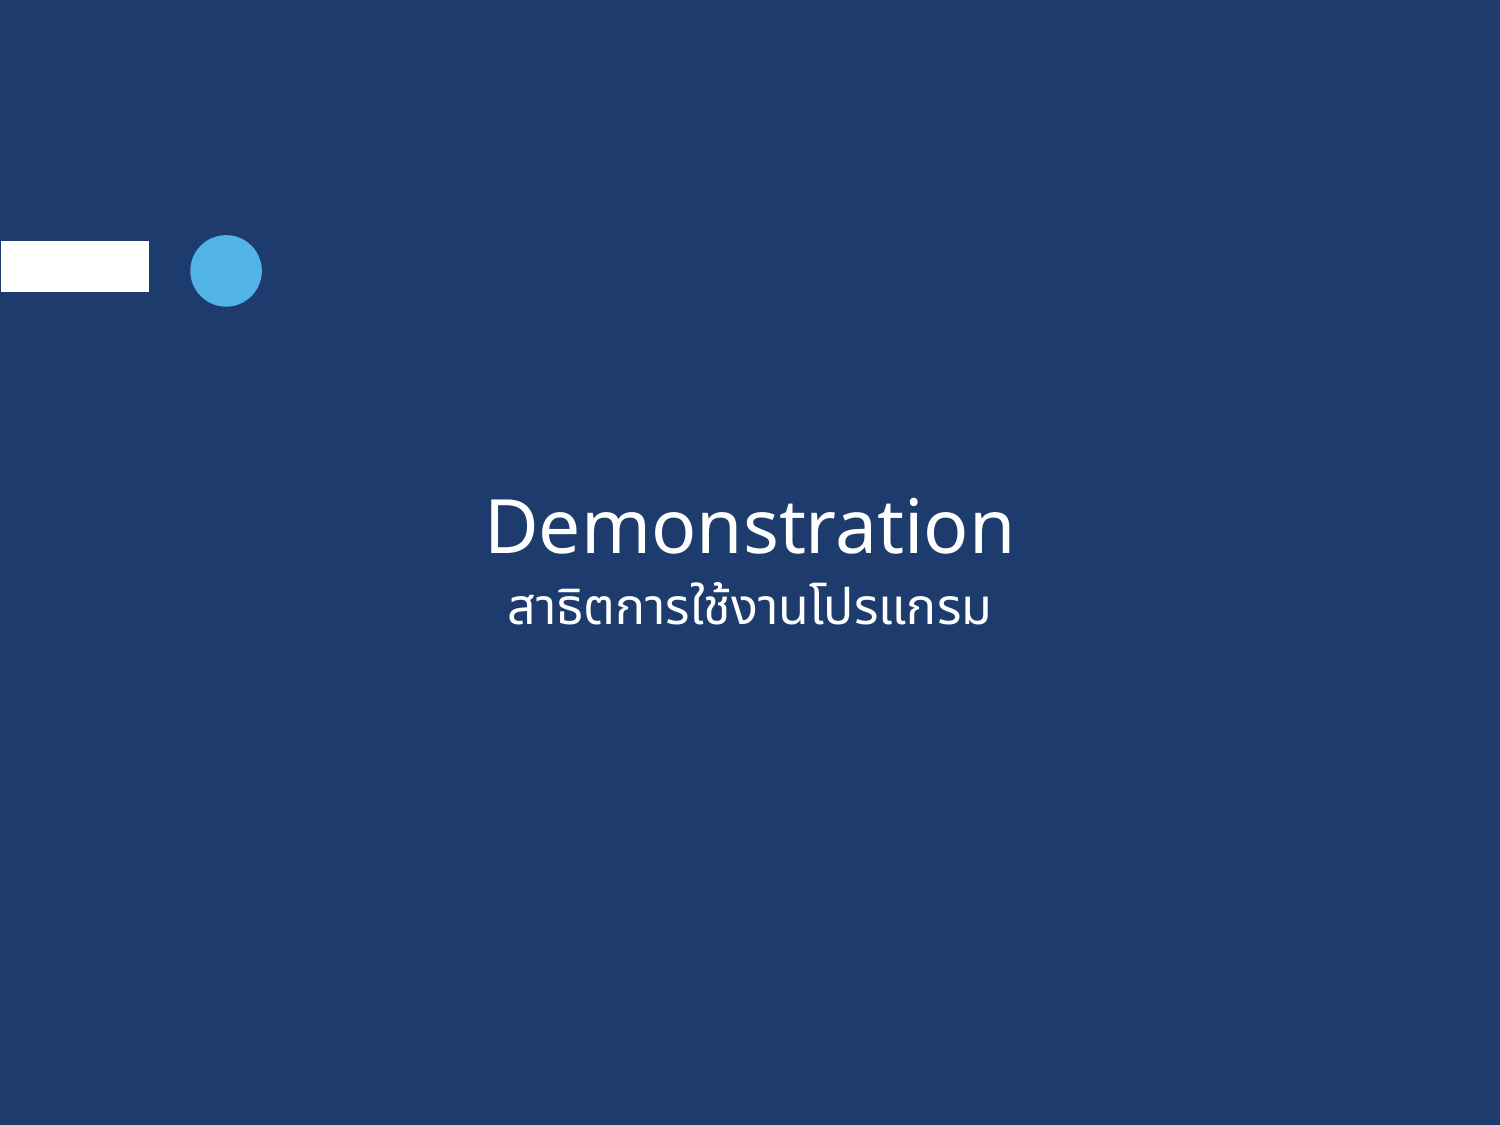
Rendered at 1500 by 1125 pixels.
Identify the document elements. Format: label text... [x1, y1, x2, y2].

list Demonstration [353, 481, 1147, 573]
text_box สาธิตการใช้งานโปรแกรม [353, 573, 1147, 685]
